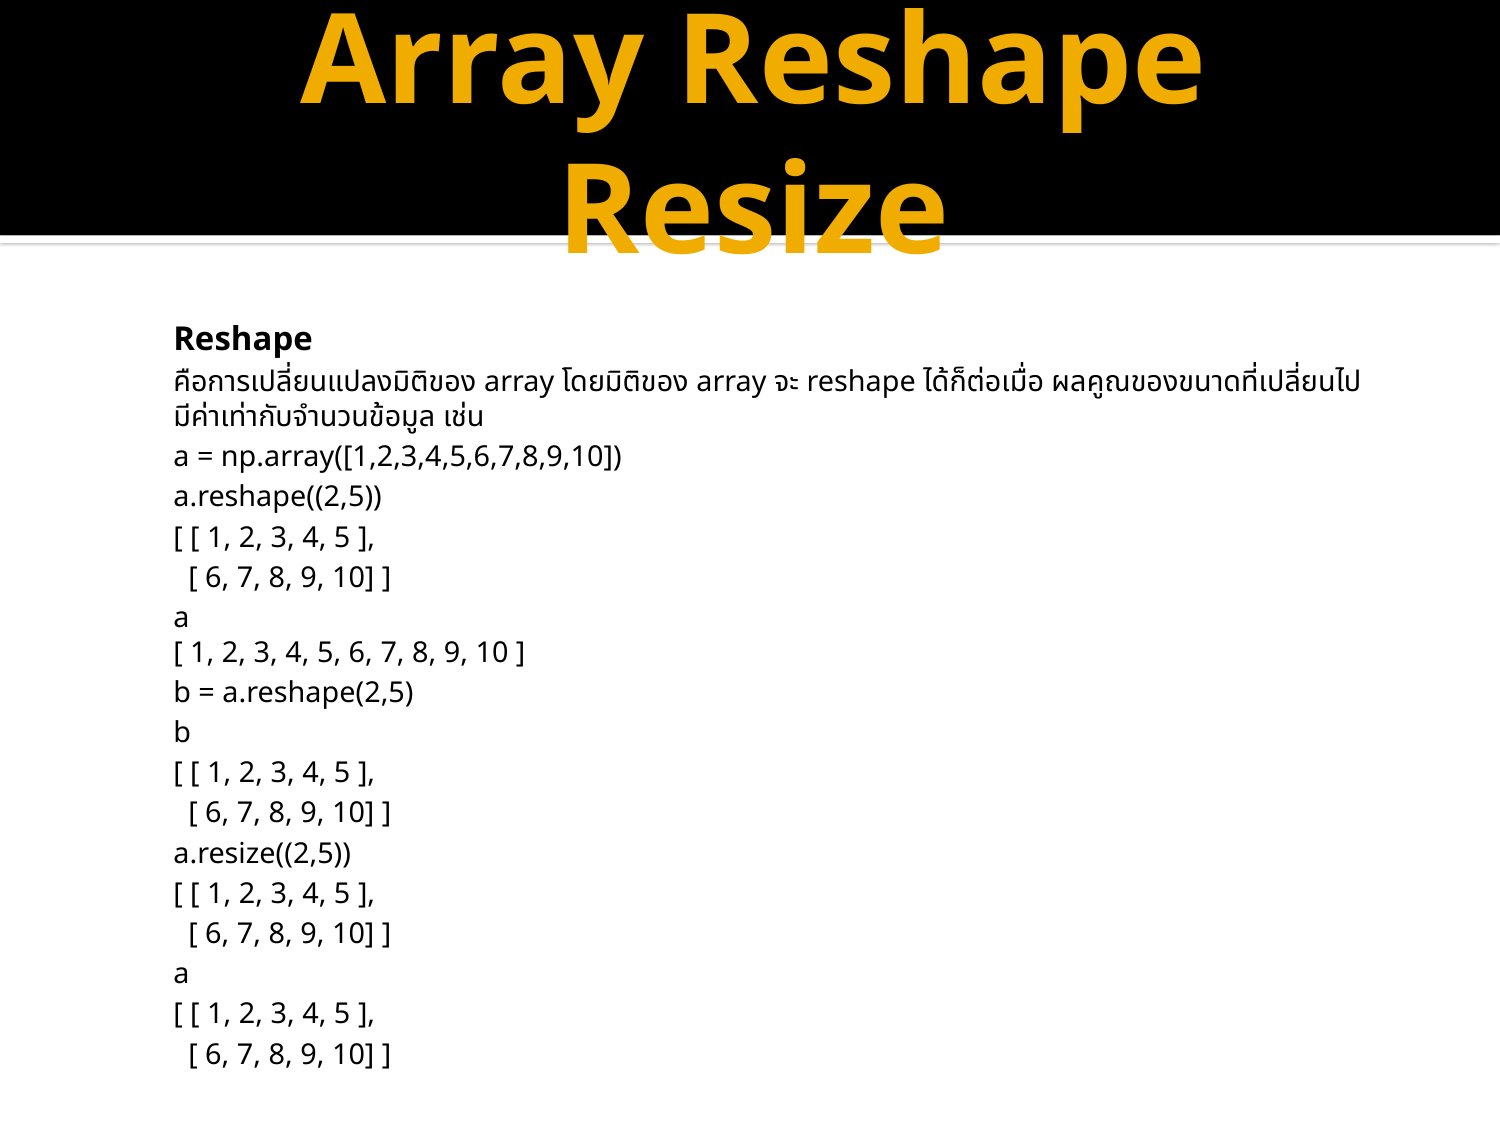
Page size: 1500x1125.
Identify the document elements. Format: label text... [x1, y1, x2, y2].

title Array Reshape Resize [75, 25, 1425, 231]
list Reshape คือการเปลี่ยนแปลงมิติของ array โดยมิติของ array จะ reshape ได้ก็ต่อเมื่อ ผลคูณของขนาดที่เปลี่ยนไปมีค่าเท่ากับจำนวนข้อมูล เช่น a = np.array([1,2,3,4,5,6,7,8,9,10]) a.reshape((2,5)) [ [ 1, 2, 3, 4, 5 ], [ 6, 7, 8, 9, 10] ] a [ 1, 2, 3, 4, 5, 6, 7, 8, 9, 10 ] b = a.reshape(2,5) b [ [ 1, 2, 3, 4, 5 ], [ 6, 7, 8, 9, 10] ] a.resize((2,5)) [ [ 1, 2, 3, 4, 5 ], [ 6, 7, 8, 9, 10] ] a [ [ 1, 2, 3, 4, 5 ], [ 6, 7, 8, 9, 10] ] [135, 302, 1388, 1083]
